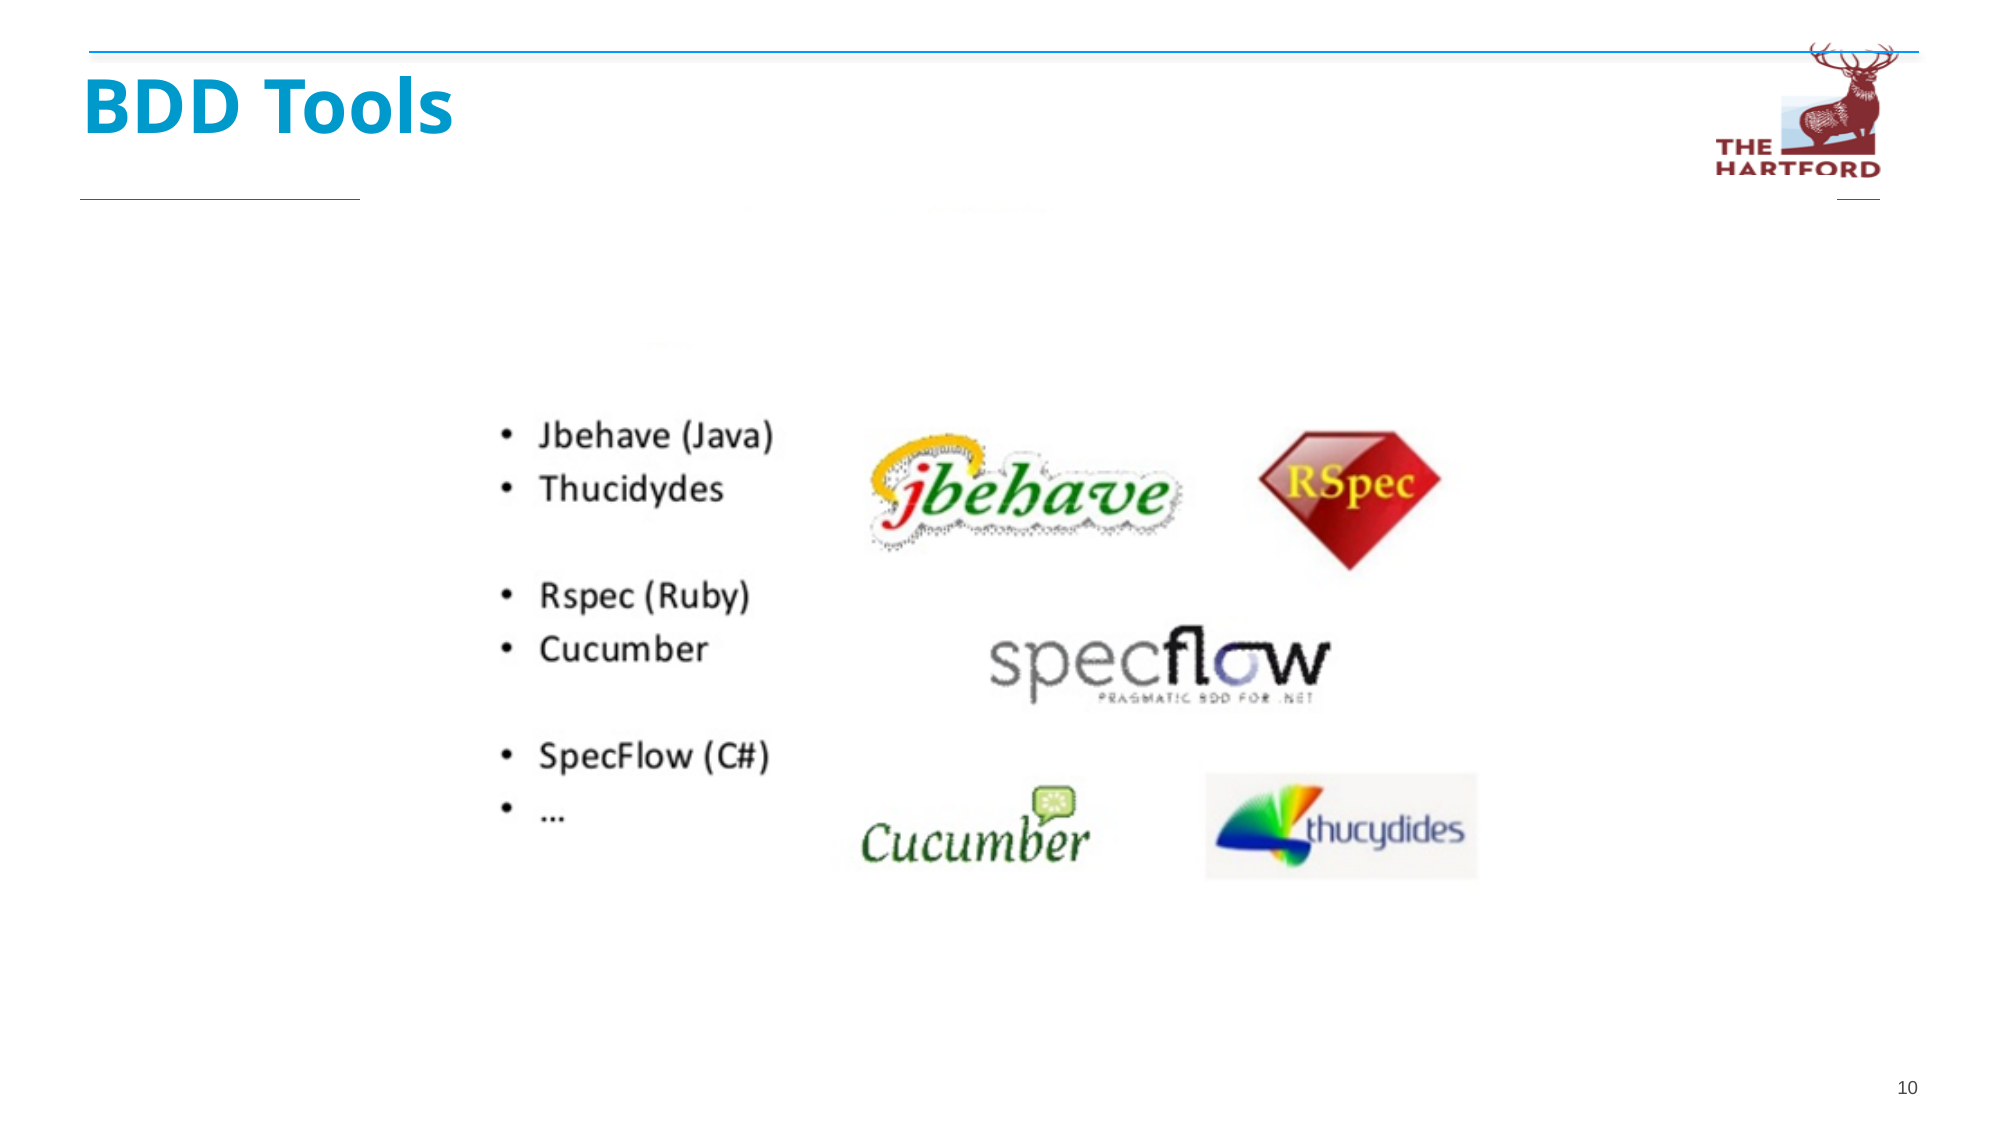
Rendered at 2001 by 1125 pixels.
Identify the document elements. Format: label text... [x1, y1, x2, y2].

title BDD Tools [66, 53, 1917, 154]
picture [1716, 42, 1899, 51]
slide_number 10 [1840, 1068, 1934, 1121]
picture [359, 154, 1899, 1069]
